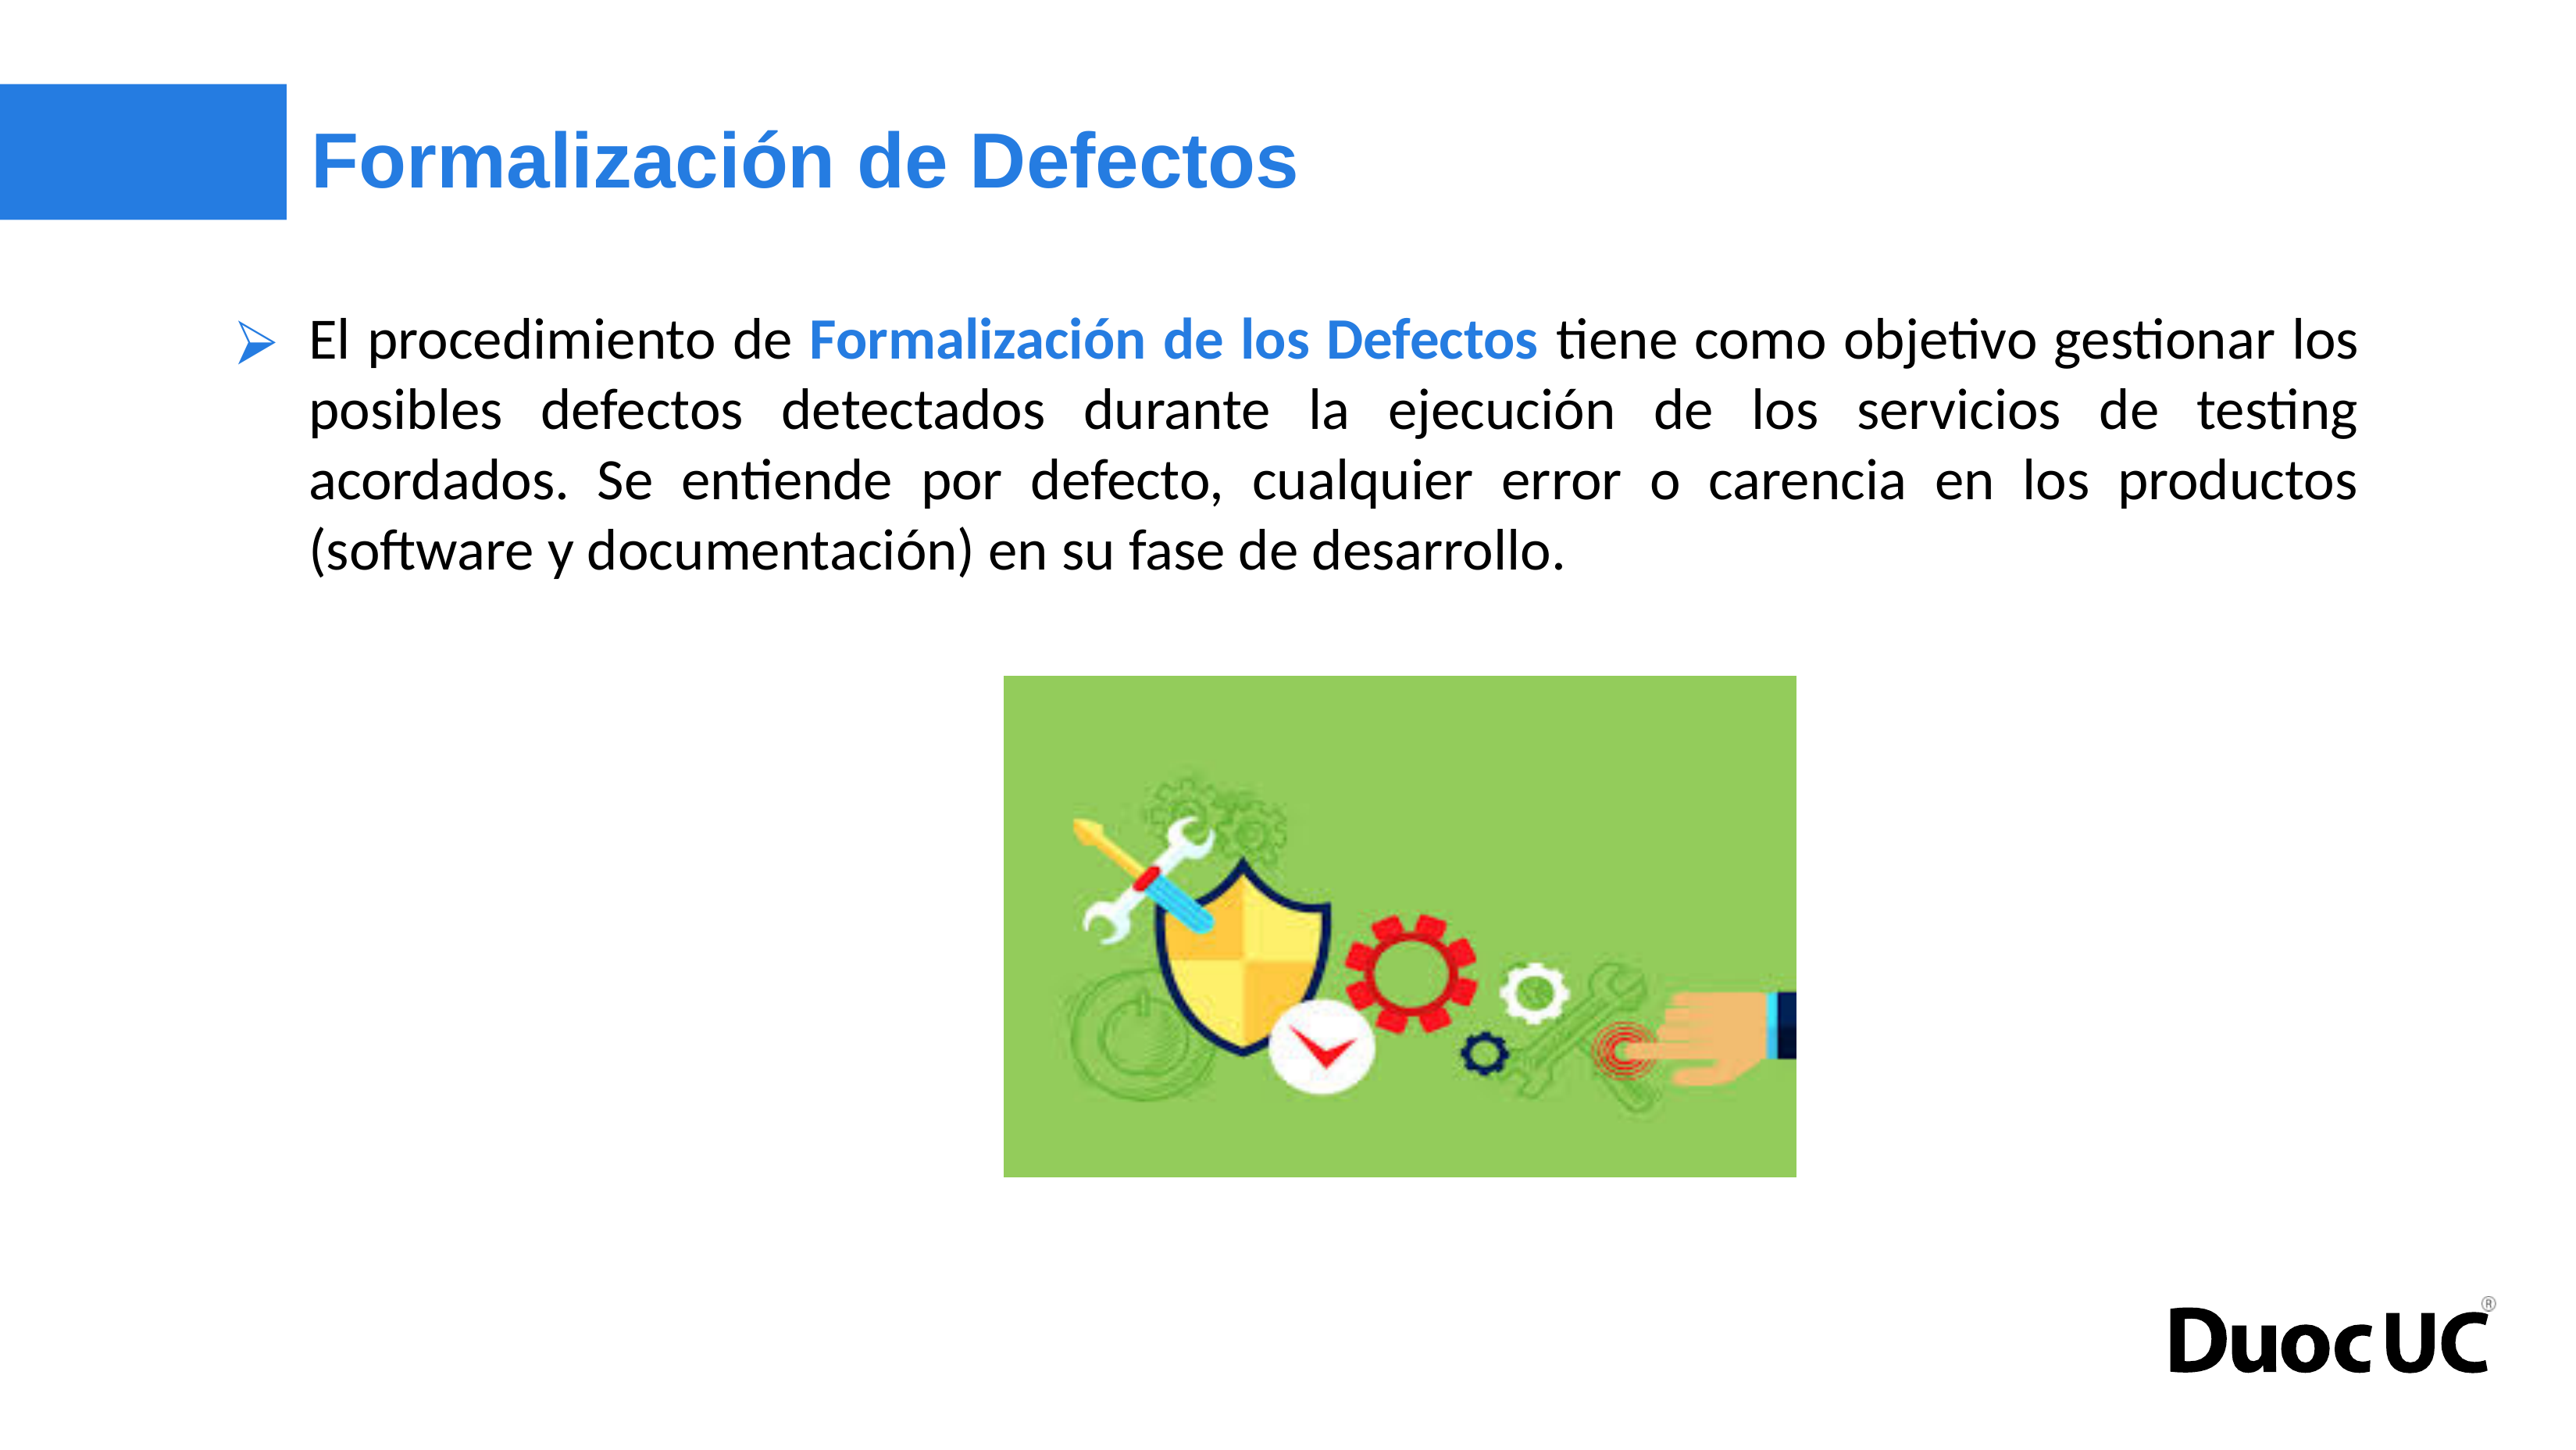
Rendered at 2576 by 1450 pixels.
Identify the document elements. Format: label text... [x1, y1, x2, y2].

picture [2481, 1296, 2496, 1312]
title Formalización de Defectos [311, 109, 2489, 352]
picture [1004, 675, 1796, 1177]
text_box El procedimiento de Formalización de los Defectos tiene como objetivo gestionar los posibles defectos detectados durante la ejecución de los servicios de testing acordados. Se entiende por defecto, cualquier error o carencia en los productos (software y documentación) en su fase de desarrollo. [223, 295, 2372, 862]
